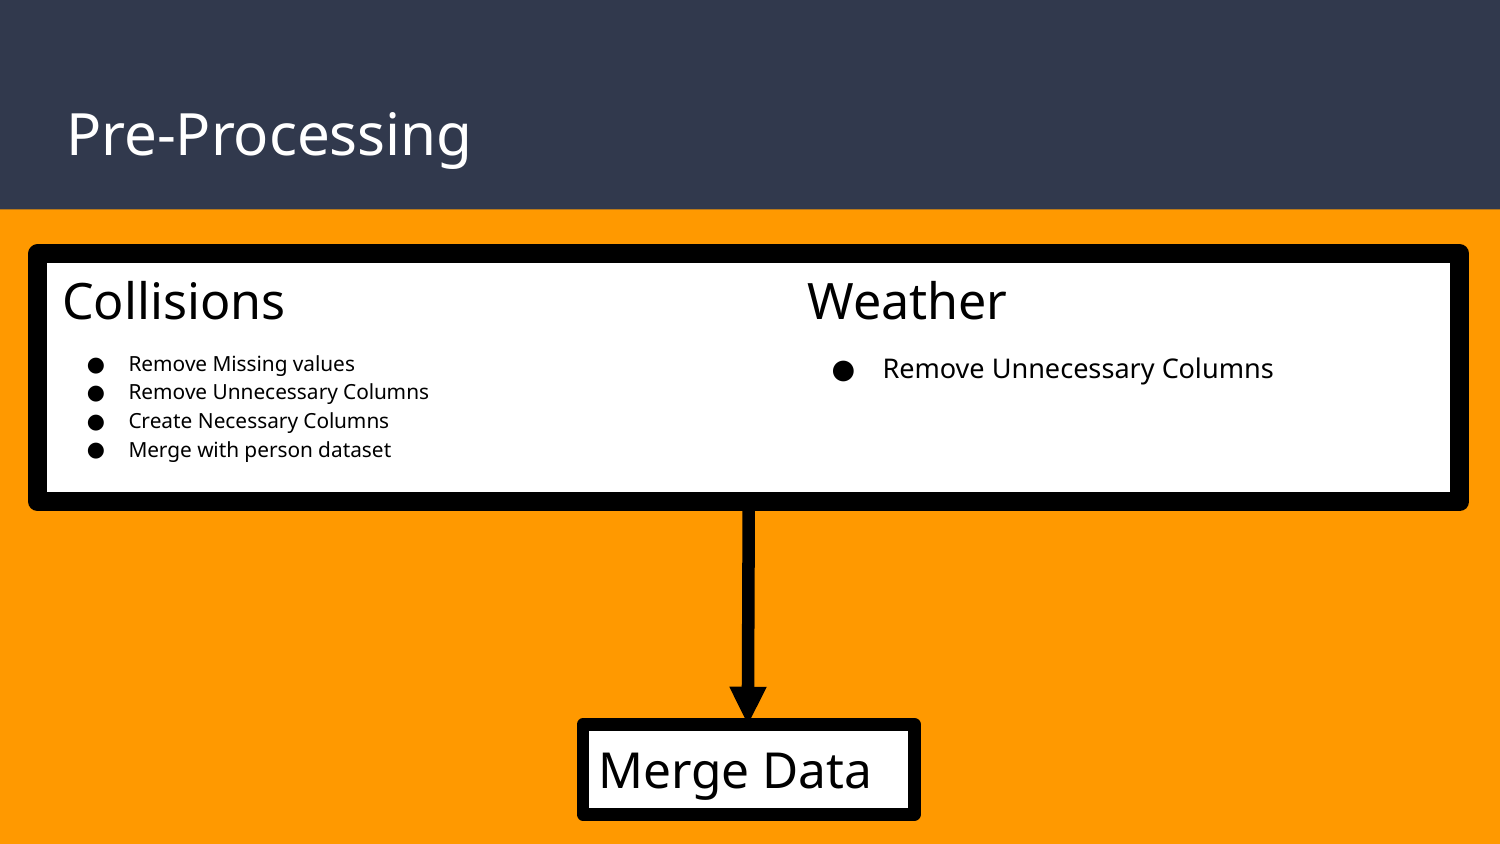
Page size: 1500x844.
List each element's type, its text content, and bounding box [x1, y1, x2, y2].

title Pre-Processing [51, 82, 1449, 185]
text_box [37, 253, 1461, 725]
title Merge Data [583, 733, 915, 815]
